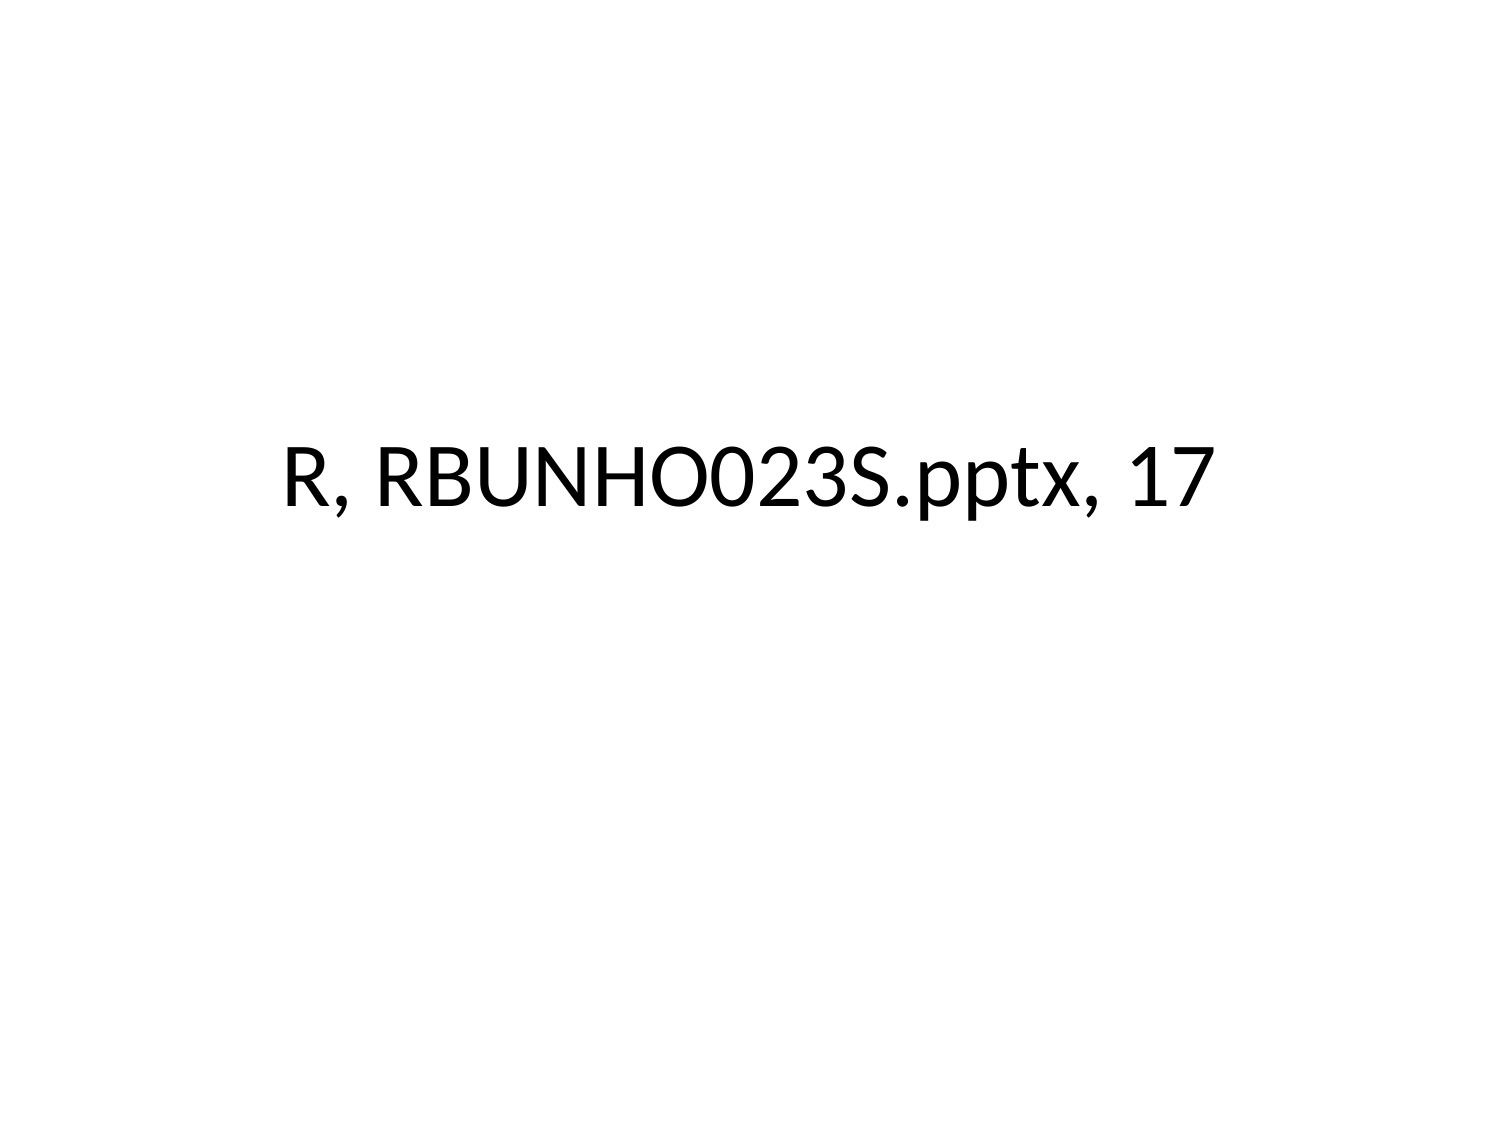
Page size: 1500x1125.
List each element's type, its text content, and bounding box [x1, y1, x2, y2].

title R, RBUNHO023S.pptx, 17 [112, 349, 1388, 591]
